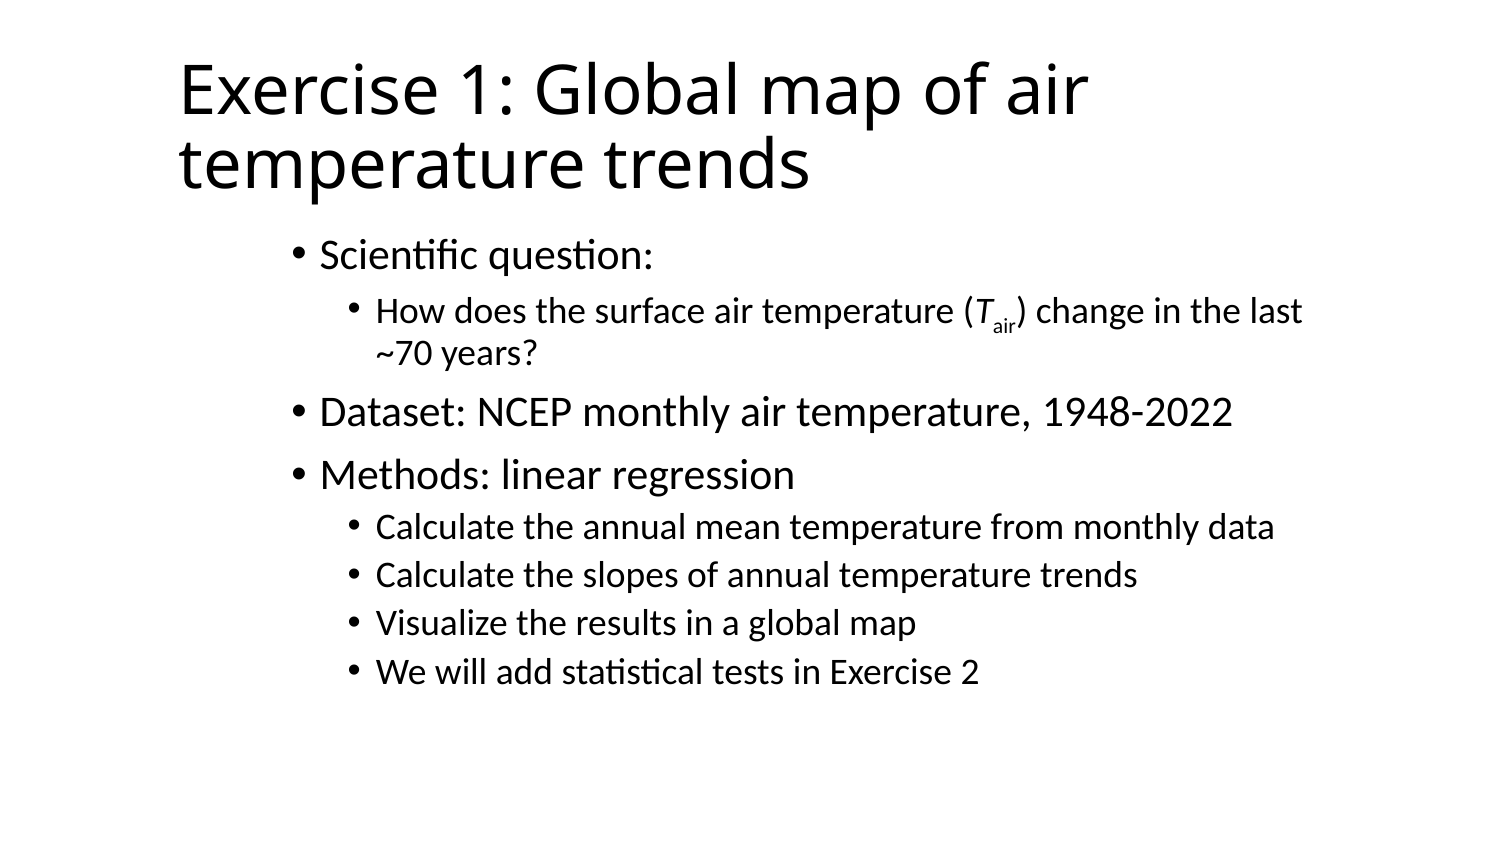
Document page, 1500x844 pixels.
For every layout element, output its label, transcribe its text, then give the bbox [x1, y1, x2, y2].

text_box Scientific question: How does the surface air temperature (Tair) change in the last ~70 years? Dataset: NCEP monthly air temperature, 1948-2022 Methods: linear regression Calculate the annual mean temperature from monthly data Calculate the slopes of annual temperature trends Visualize the results in a global map We will add statistical tests in Exercise 2 [276, 224, 1375, 760]
text_box Exercise 1: Global map of air temperature trends [163, 47, 1337, 211]
